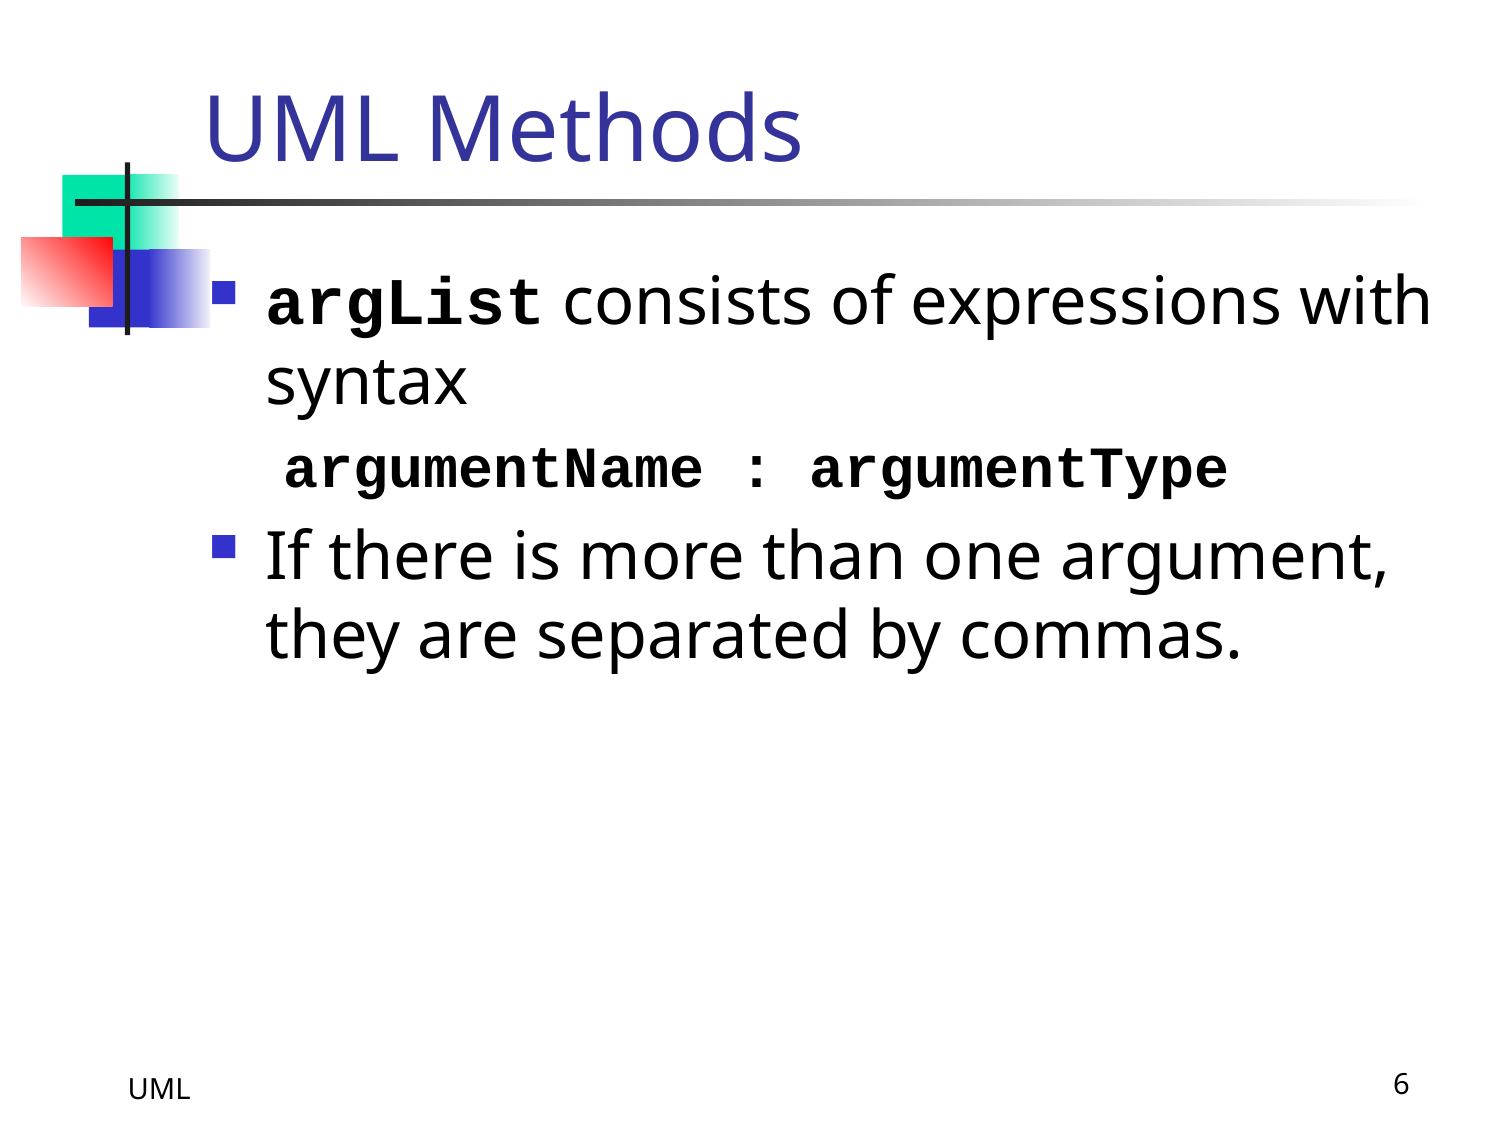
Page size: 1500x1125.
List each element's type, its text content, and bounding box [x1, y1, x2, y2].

slide_number 6 [1112, 1037, 1426, 1113]
title UML Methods [187, 0, 1467, 188]
footer UML [112, 1037, 588, 1113]
list argList consists of expressions with syntax argumentName : argumentType If there is more than one argument, they are separated by commas. [193, 249, 1470, 1007]
